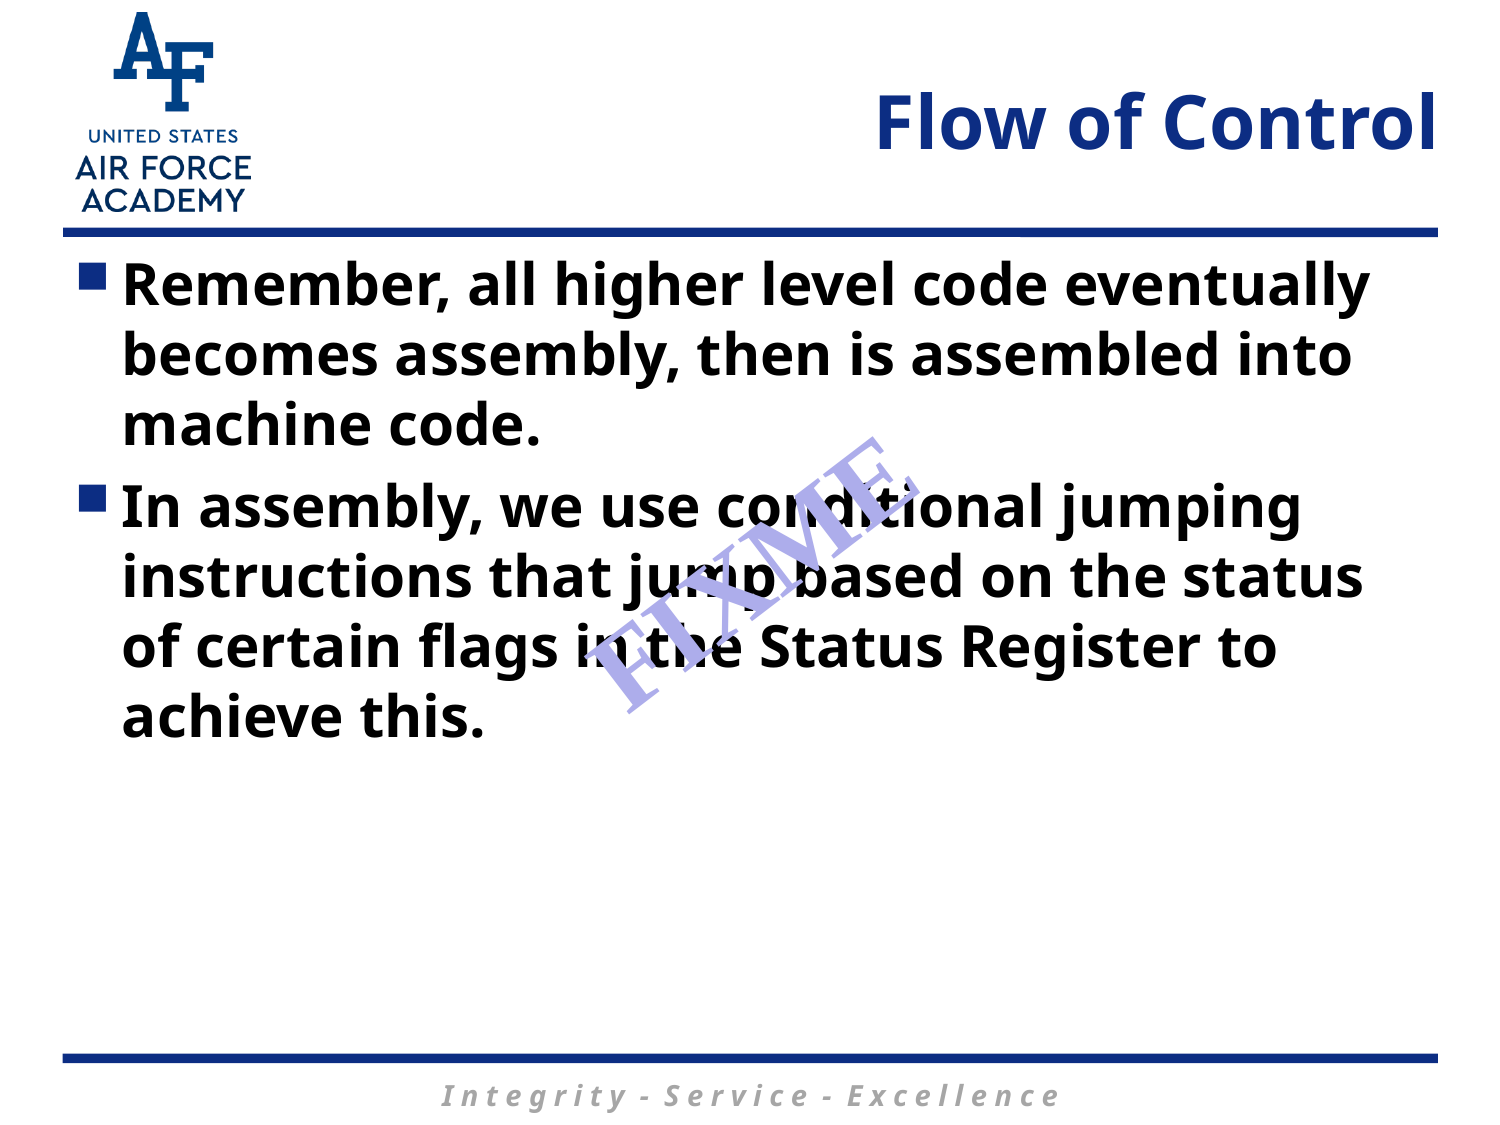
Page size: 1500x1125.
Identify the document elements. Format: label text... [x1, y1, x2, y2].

picture [75, 12, 251, 212]
subtitle Remember, all higher level code eventually becomes assembly, then is assembled into machine code. In assembly, we use conditional jumping instructions that jump based on the status of certain flags in the Status Register to achieve this. [59, 239, 1441, 1051]
text_box FIXME [543, 384, 956, 750]
title Flow of Control [299, 29, 1456, 211]
